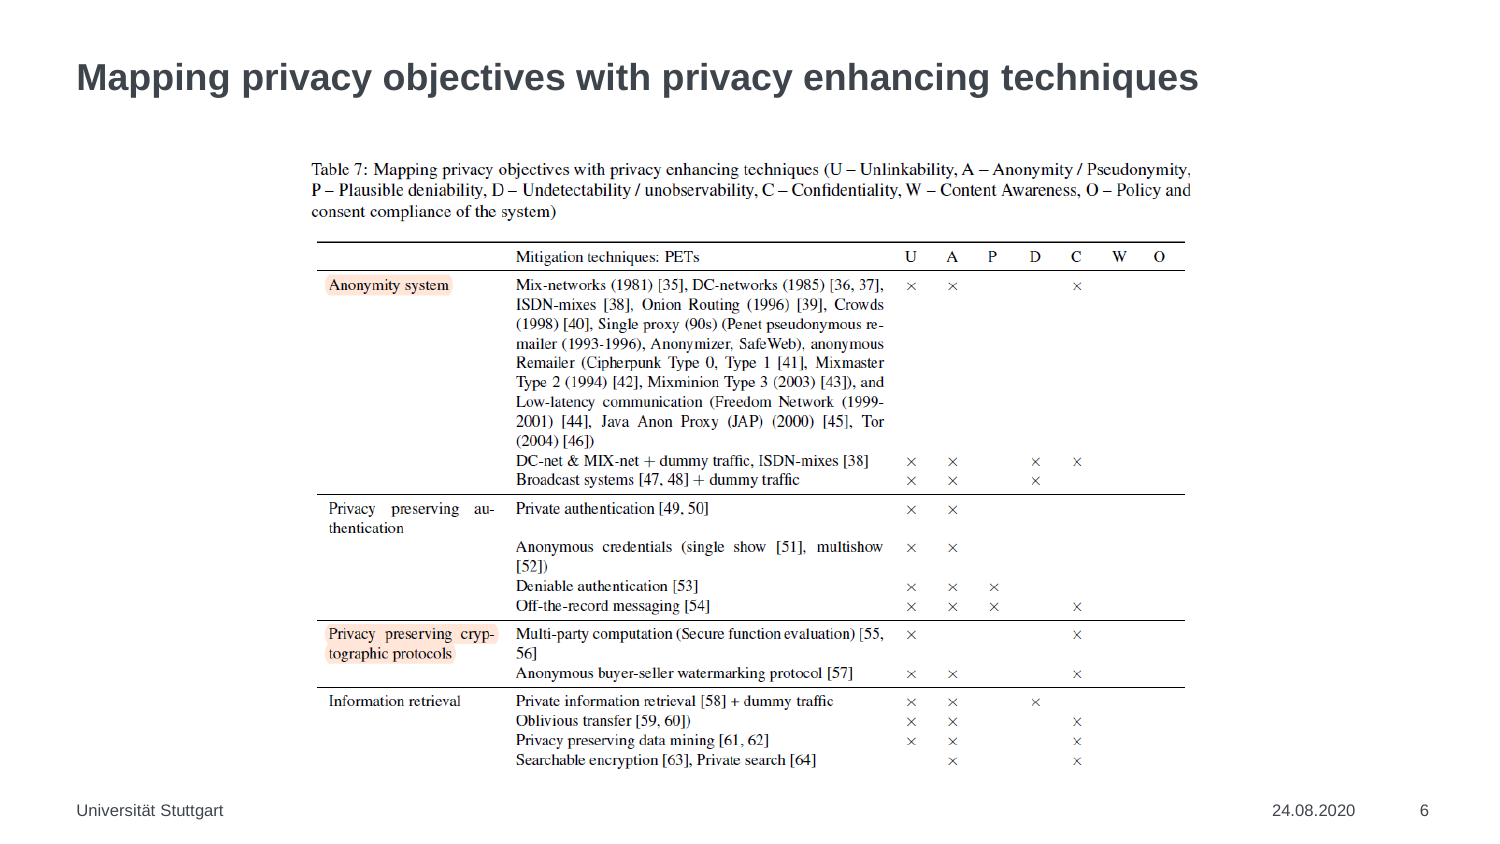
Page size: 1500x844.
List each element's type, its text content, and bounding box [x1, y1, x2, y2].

title Mapping privacy objectives with privacy enhancing techniques [76, 58, 1430, 130]
footer Universität Stuttgart [76, 799, 1072, 821]
slide_number 6 [1392, 799, 1430, 821]
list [302, 155, 1204, 773]
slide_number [1272, 799, 1360, 821]
